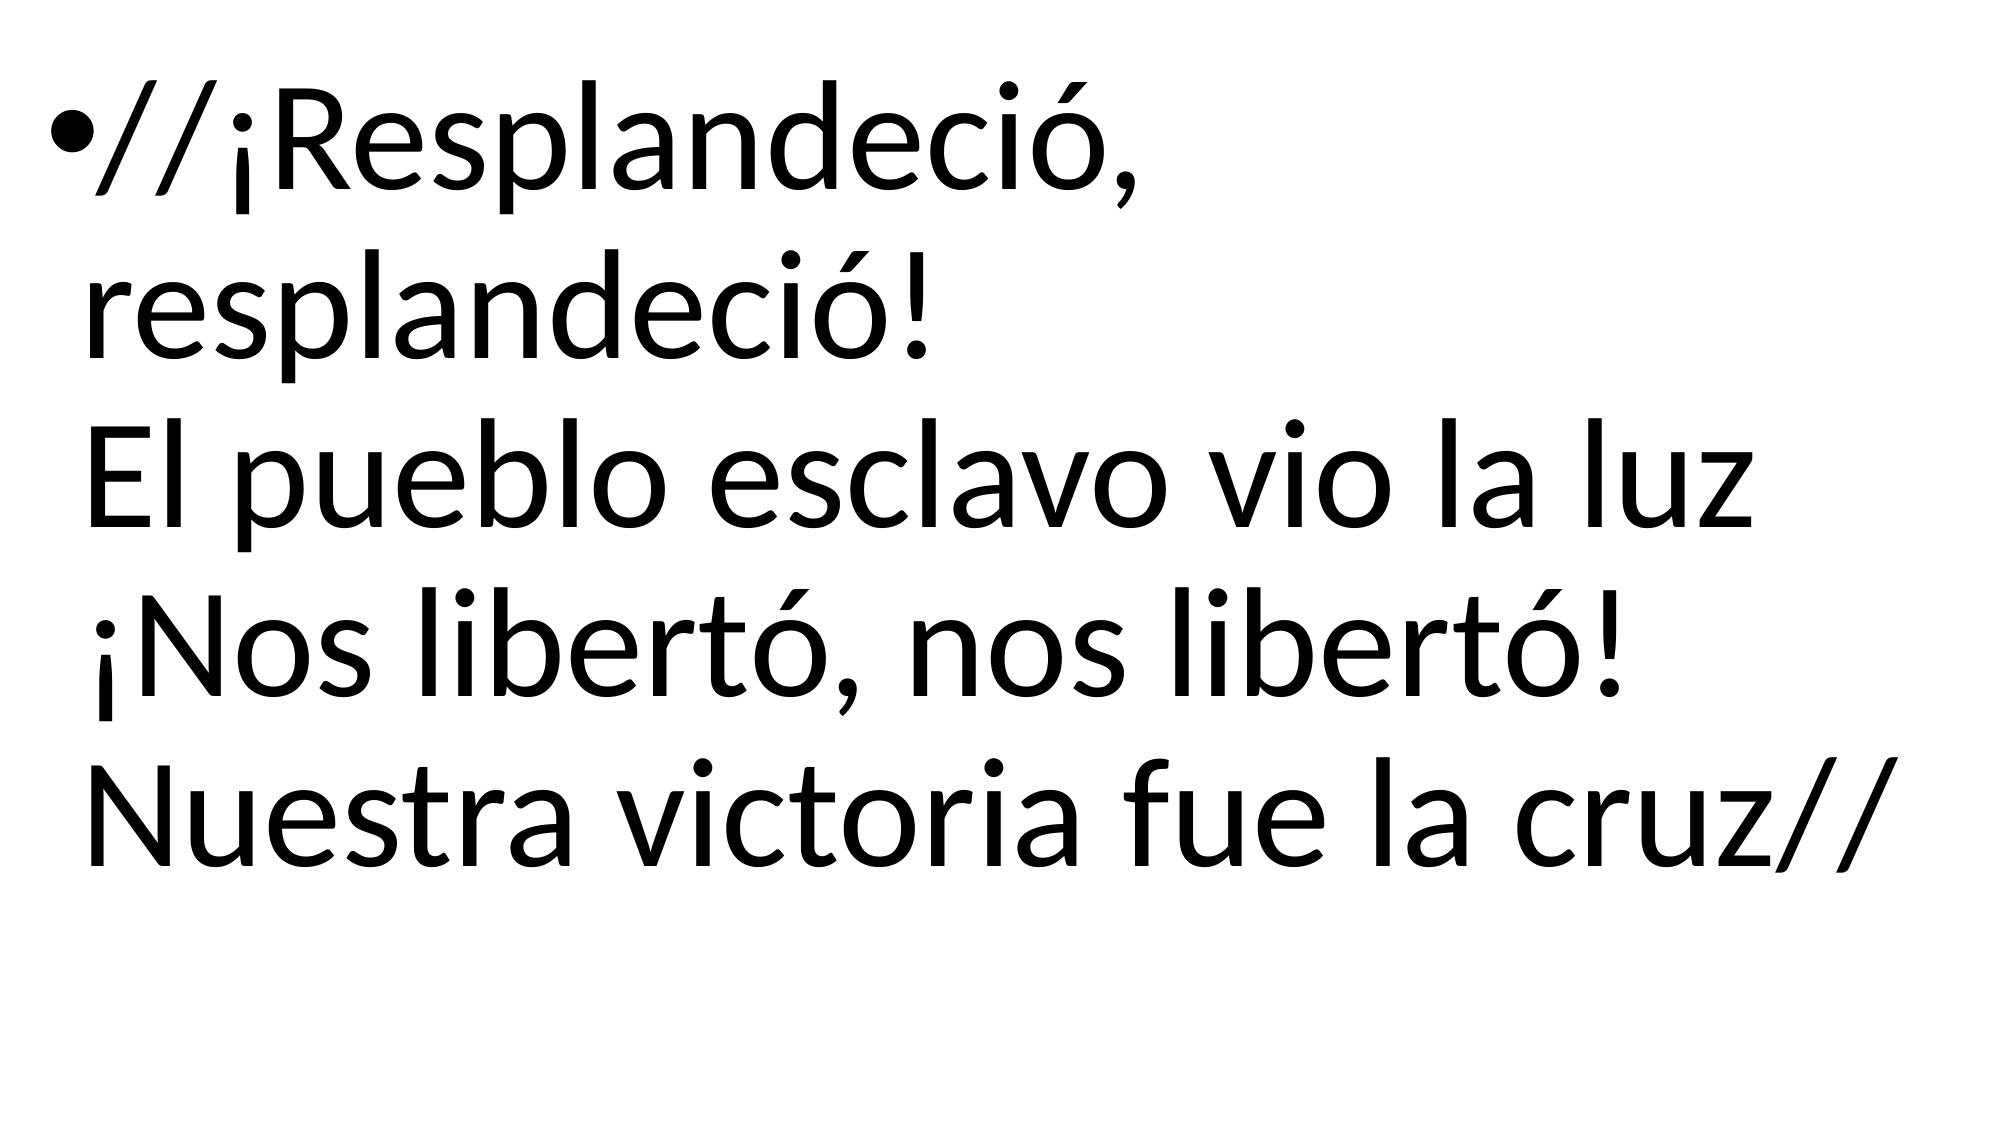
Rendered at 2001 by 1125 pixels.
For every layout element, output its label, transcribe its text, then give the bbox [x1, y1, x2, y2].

list //¡Resplandeció, resplandeció! El pueblo esclavo vio la luz ¡Nos libertó, nos libertó! Nuestra victoria fue la cruz// [30, 46, 1953, 1062]
